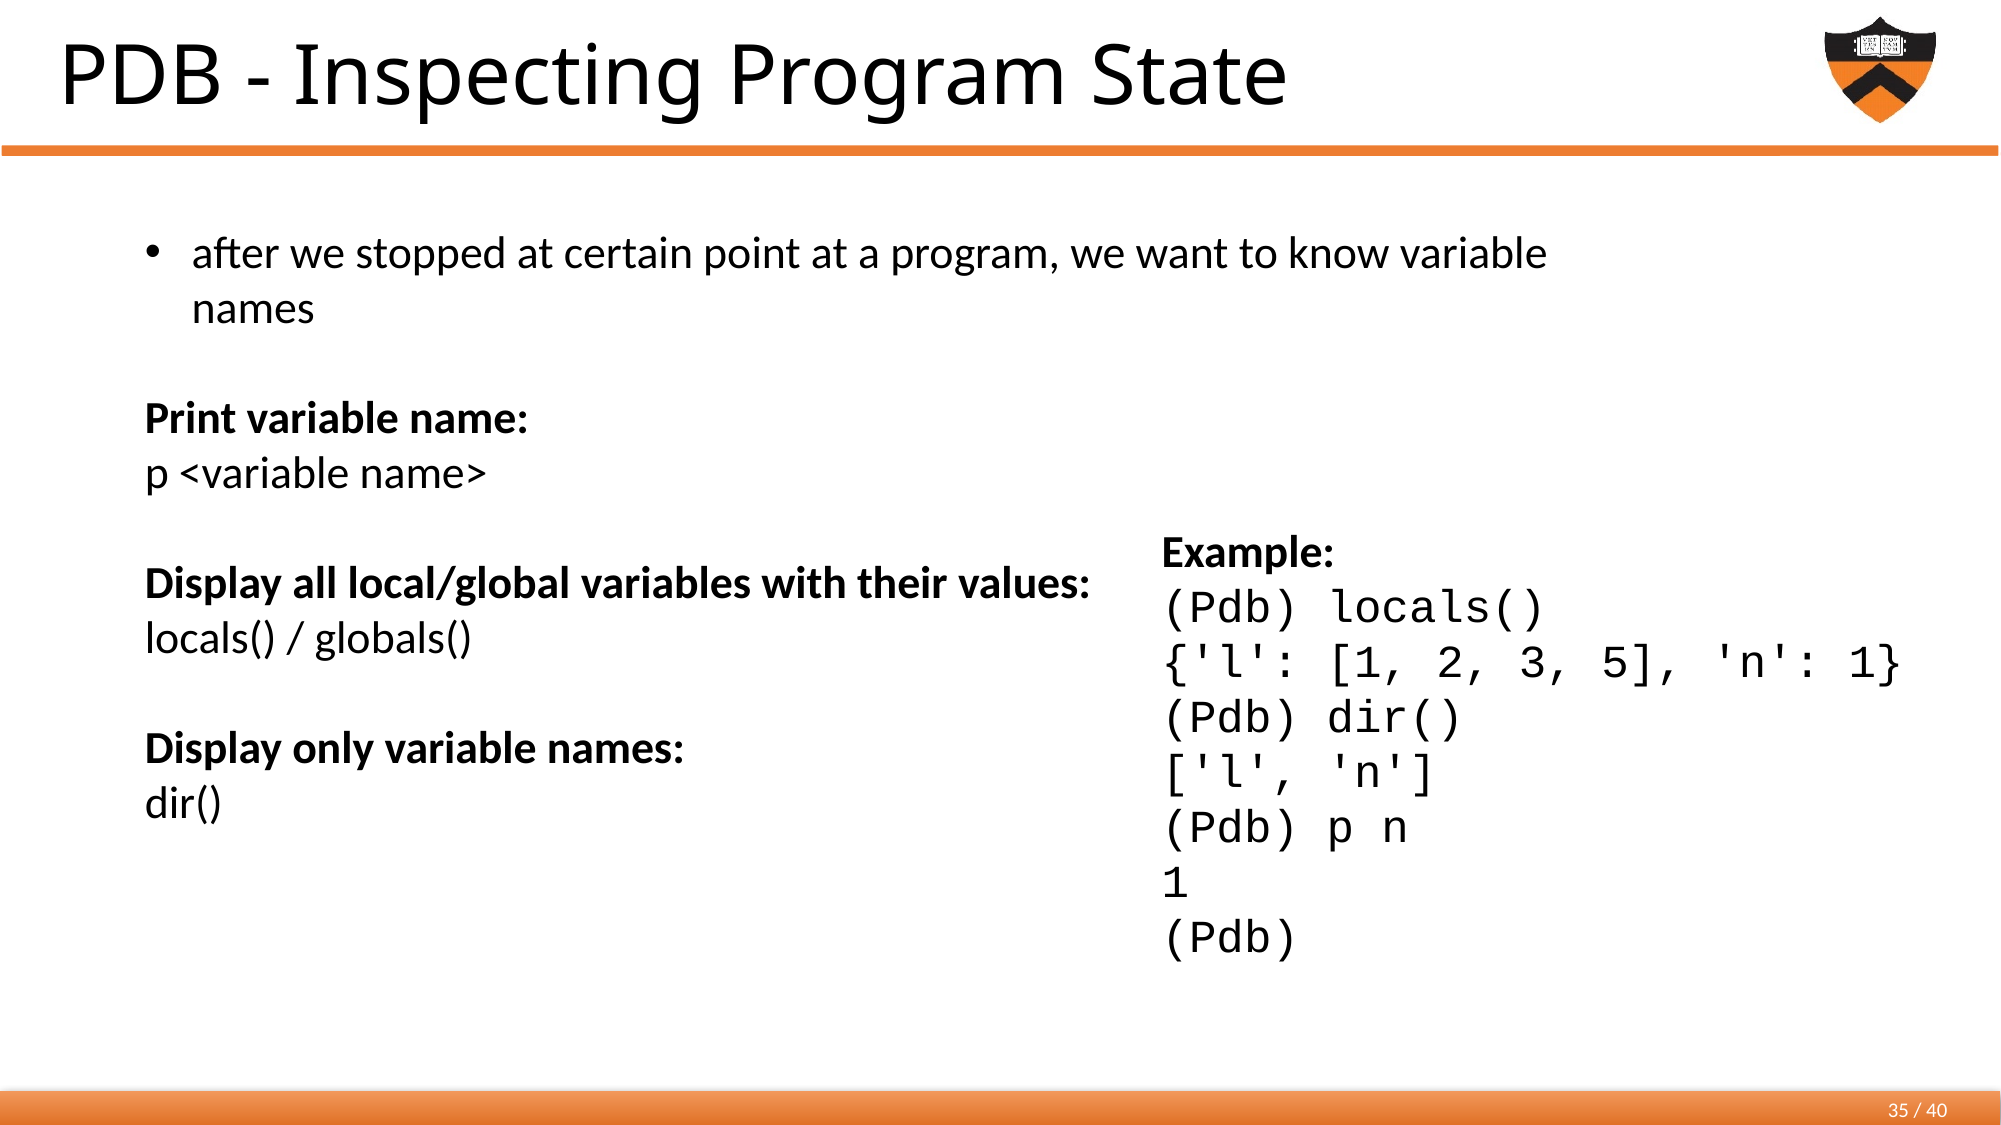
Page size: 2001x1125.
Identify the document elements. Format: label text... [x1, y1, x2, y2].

picture [1800, 13, 1958, 126]
slide_number 35 / 40 [1795, 1087, 1963, 1125]
text_box after we stopped at certain point at a program, we want to know variable names Print variable name: p <variable name> Display all local/global variables with their values: locals() / globals() Display only variable names: dir() [130, 215, 1694, 891]
text_box Example: (Pdb) locals() {'l': [1, 2, 3, 5], 'n': 1} (Pdb) dir() ['l', 'n'] (Pdb) p n 1 (Pdb) [1146, 514, 1946, 969]
title PDB - Inspecting Program State [43, 12, 1769, 131]
